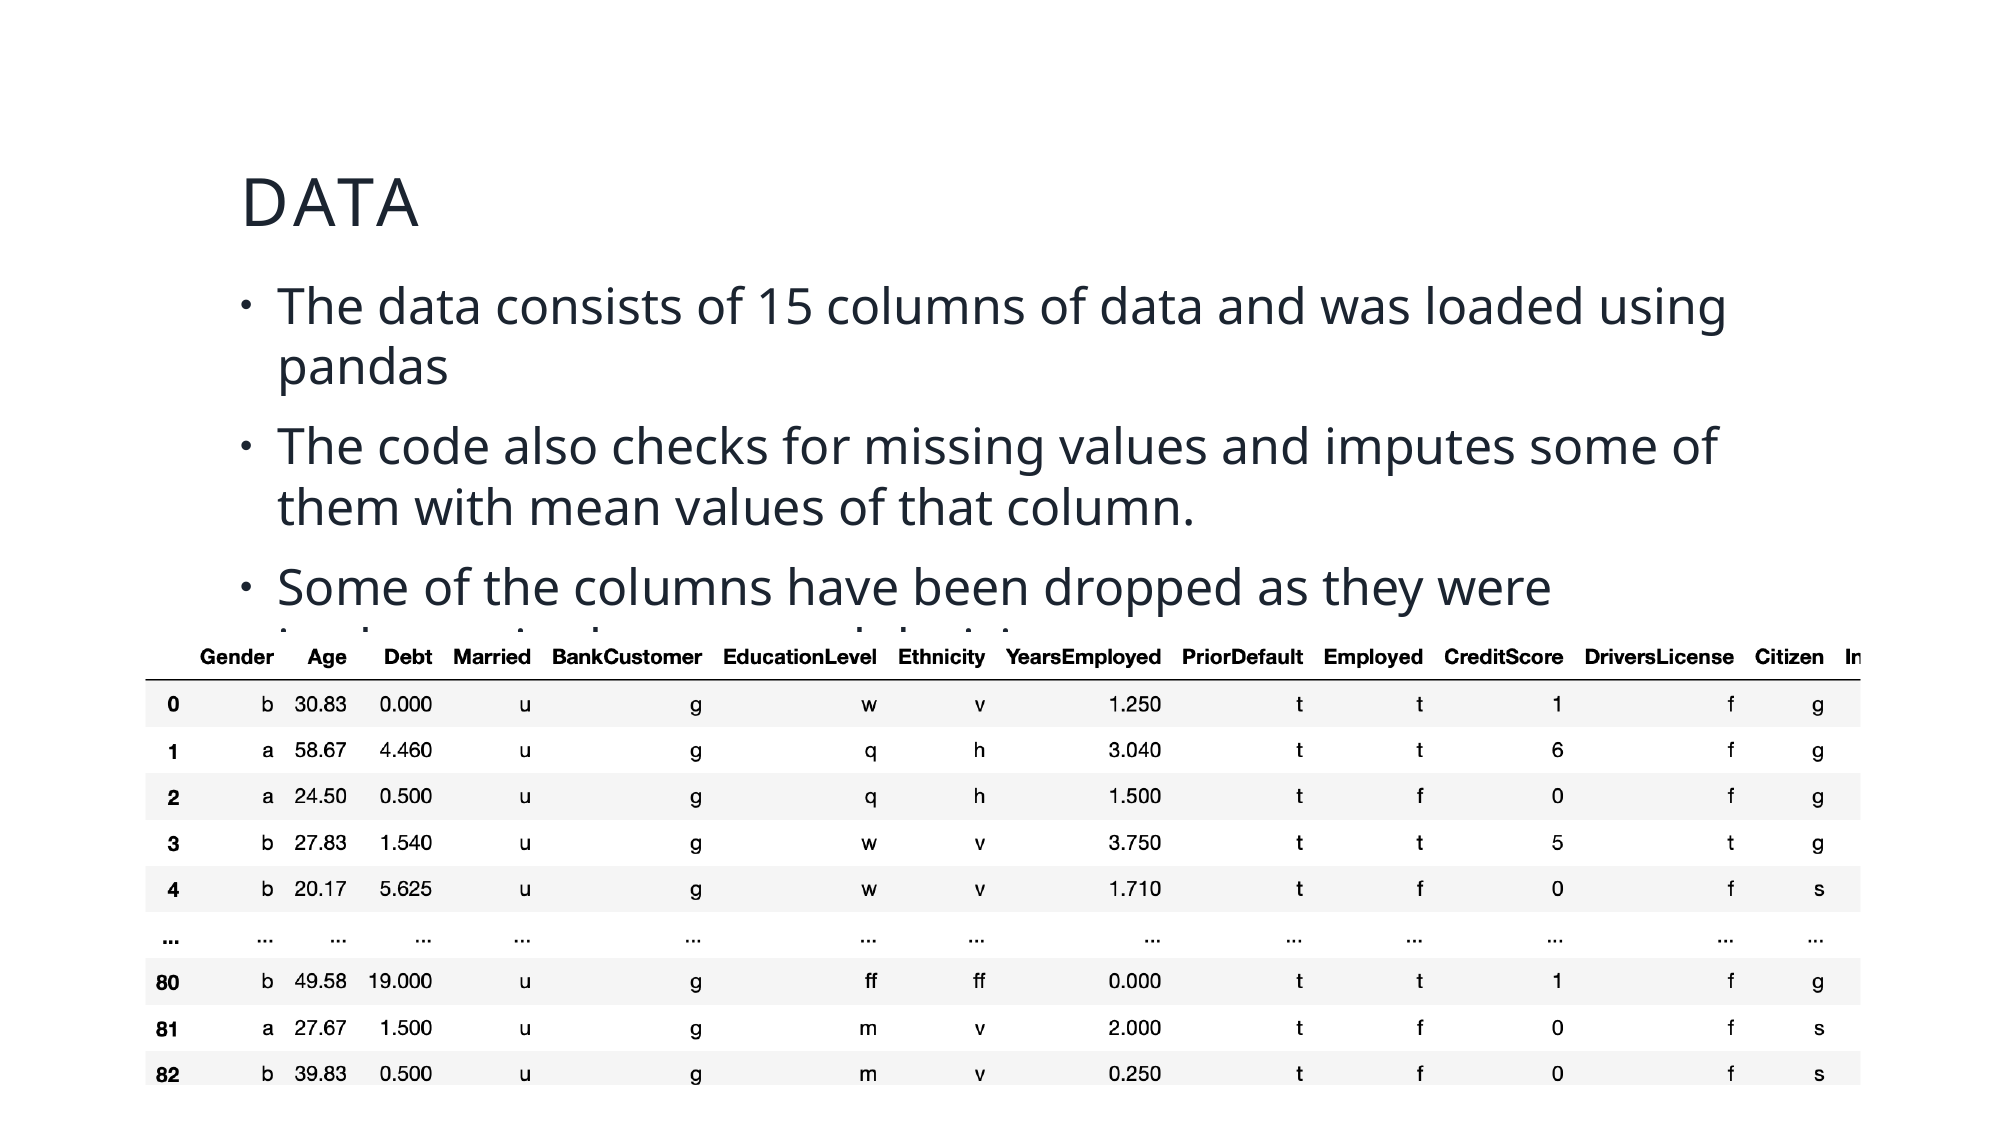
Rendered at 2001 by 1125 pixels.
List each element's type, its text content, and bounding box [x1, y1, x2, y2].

picture [133, 632, 1867, 1085]
title Data [225, 23, 1782, 249]
list The data consists of 15 columns of data and was loaded using pandas The code also checks for missing values and imputes some of them with mean values of that column. Some of the columns have been dropped as they were irrelevant in the approval decision. [225, 266, 1782, 632]
